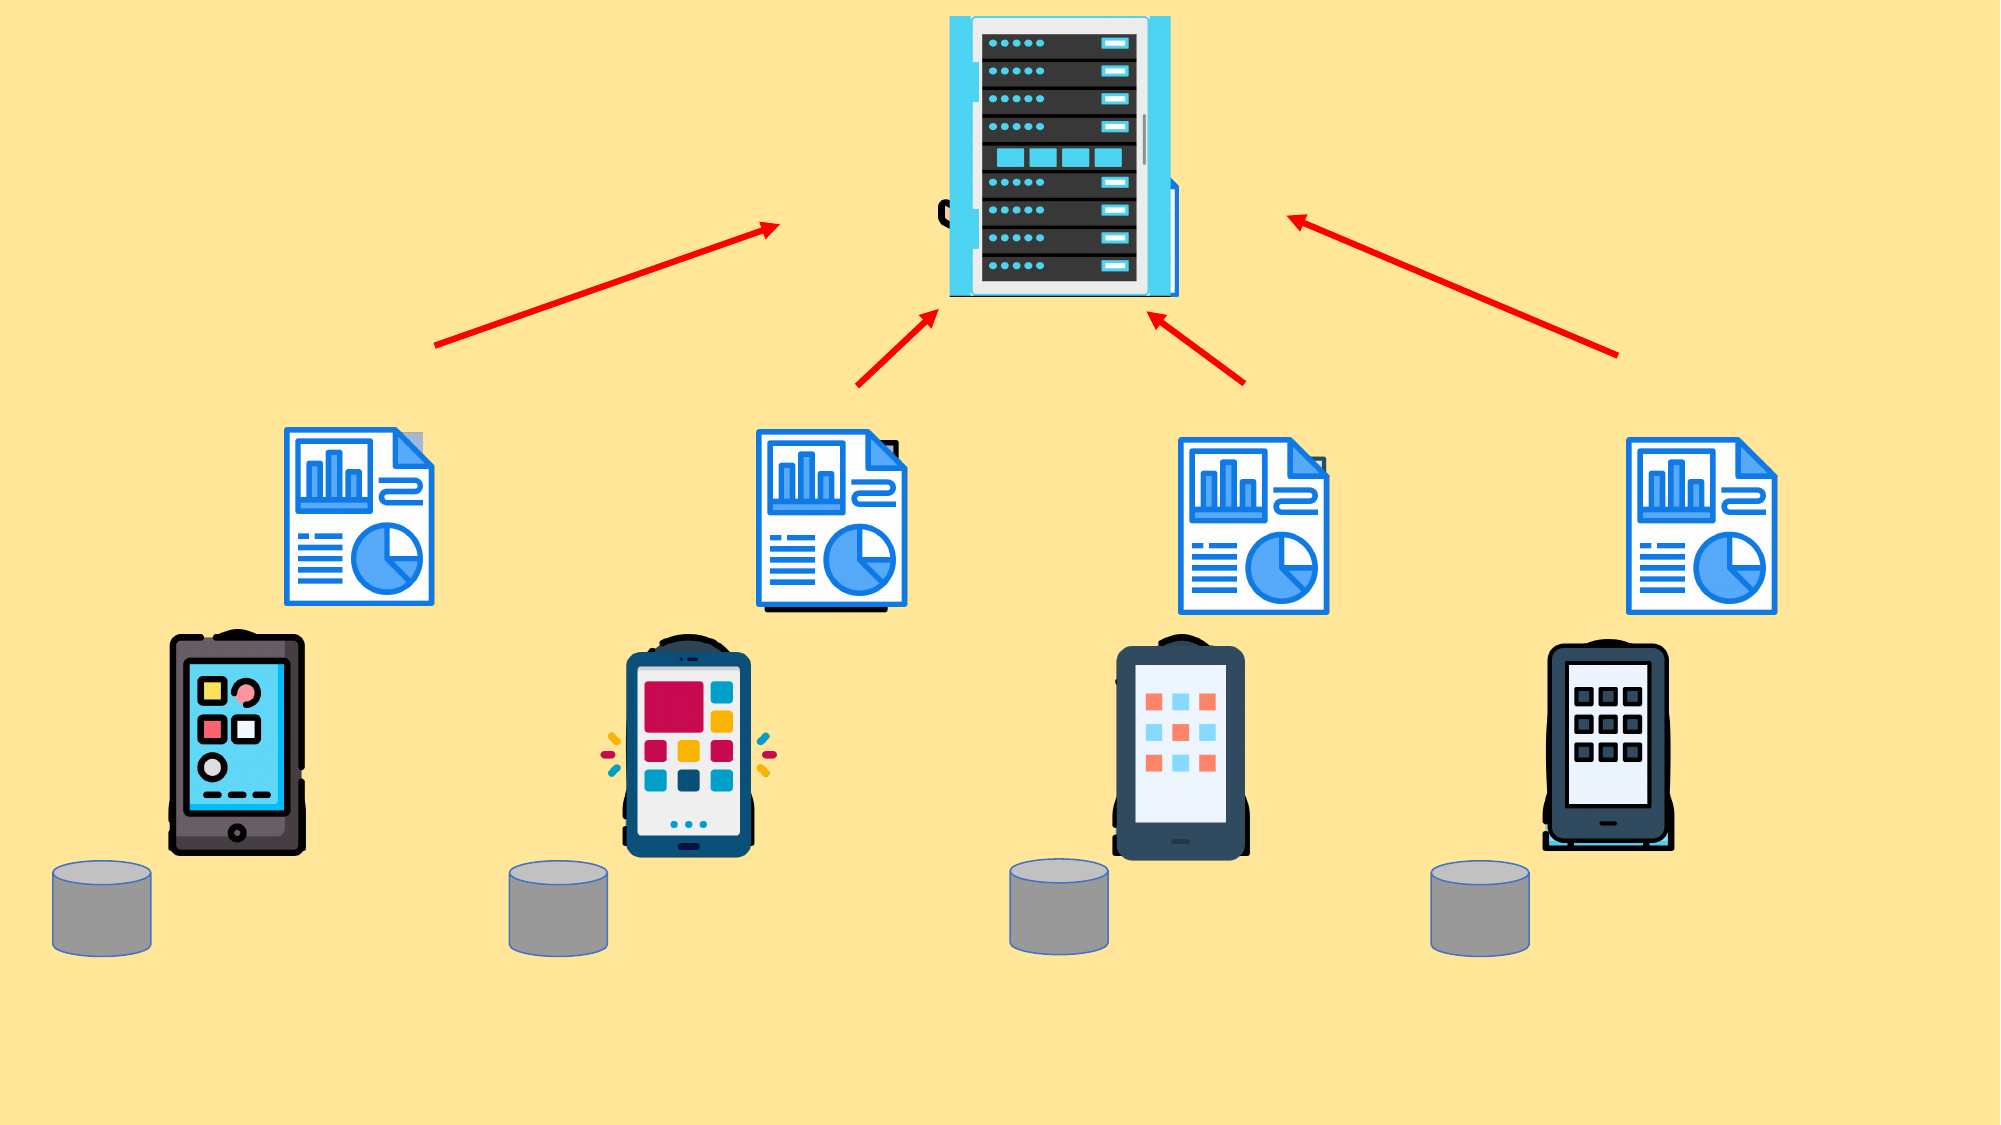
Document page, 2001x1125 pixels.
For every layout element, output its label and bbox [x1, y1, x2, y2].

text_box [509, 860, 608, 957]
picture [1612, 436, 1791, 615]
text_box [1010, 859, 1109, 955]
picture [125, 629, 348, 856]
picture [269, 427, 448, 606]
picture [1058, 631, 1303, 875]
picture [571, 634, 806, 872]
picture [931, 16, 1190, 297]
picture [1164, 436, 1343, 615]
text_box [1146, 311, 1245, 384]
text_box [1286, 215, 1619, 356]
text_box [434, 224, 781, 346]
text_box [856, 308, 939, 387]
text_box [1431, 860, 1530, 957]
picture [1497, 632, 1719, 854]
picture [742, 428, 921, 615]
text_box [52, 860, 151, 957]
